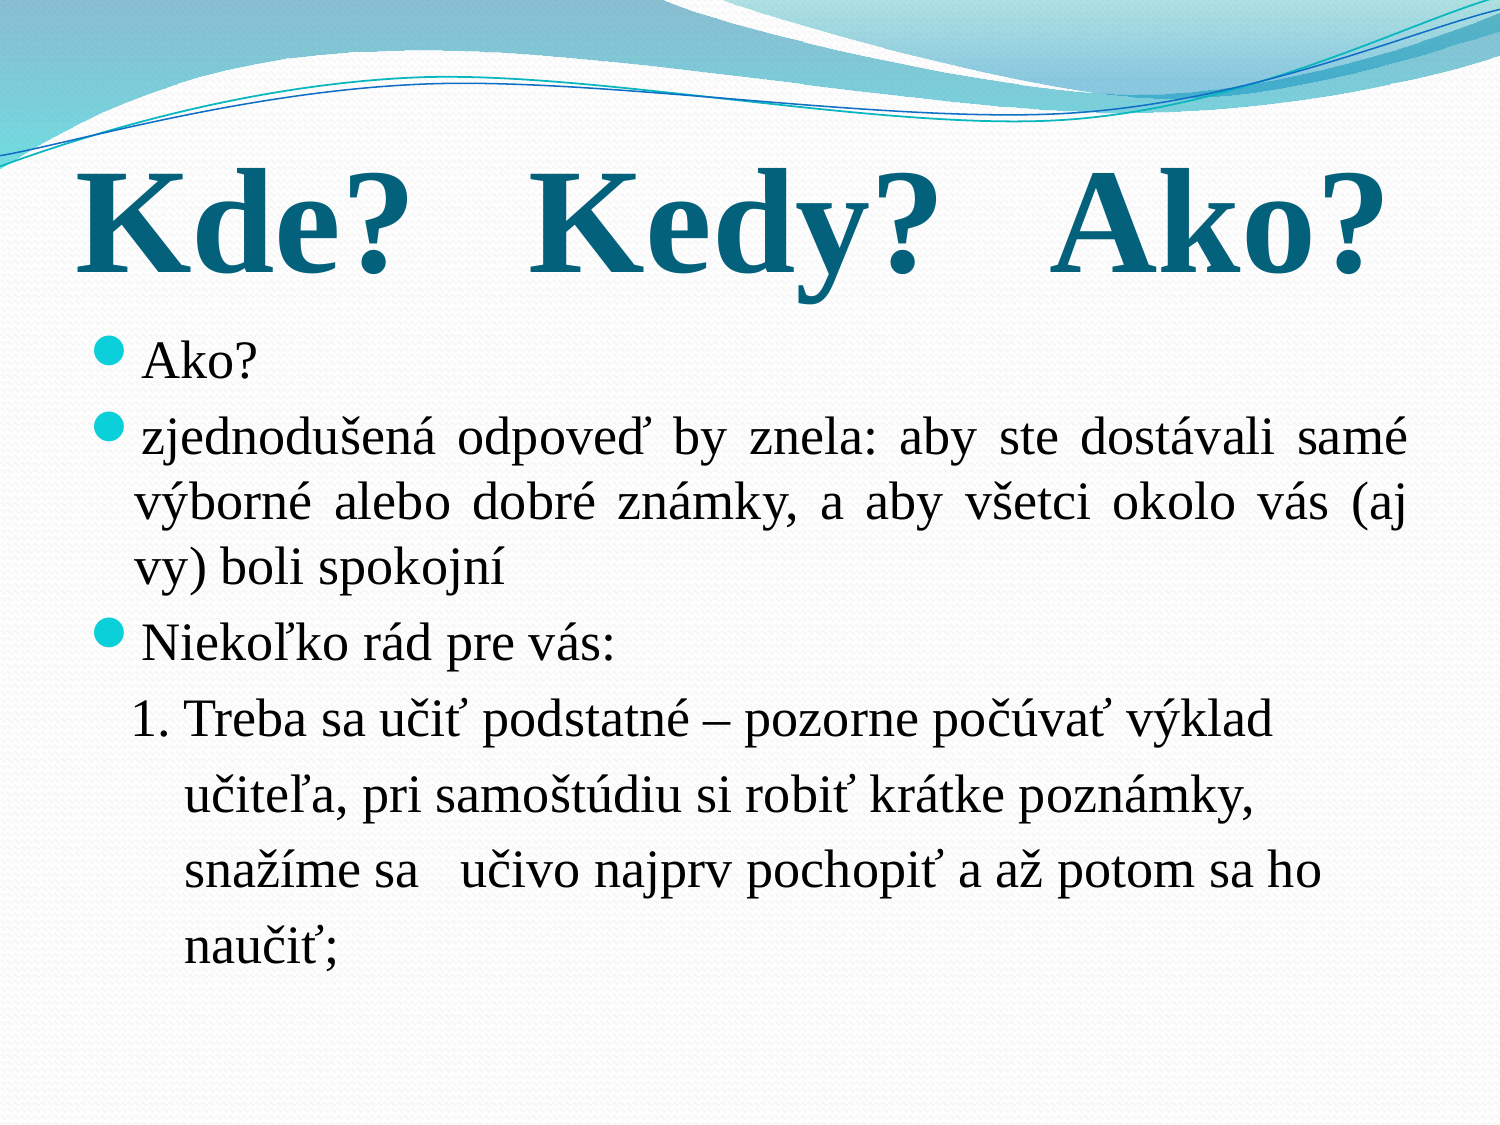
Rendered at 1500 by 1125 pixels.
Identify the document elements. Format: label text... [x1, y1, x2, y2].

title Kde? Kedy? Ako? [75, 115, 1425, 303]
list Ako? zjednodušená odpoveď by znela: aby ste dostávali samé výborné alebo dobré známky, a aby všetci okolo vás (aj vy) boli spokojní Niekoľko rád pre vás: 1. Treba sa učiť podstatné – pozorne počúvať výklad učiteľa, pri samoštúdiu si robiť krátke poznámky, snažíme sa učivo najprv pochopiť a až potom sa ho naučiť; [75, 317, 1425, 1038]
